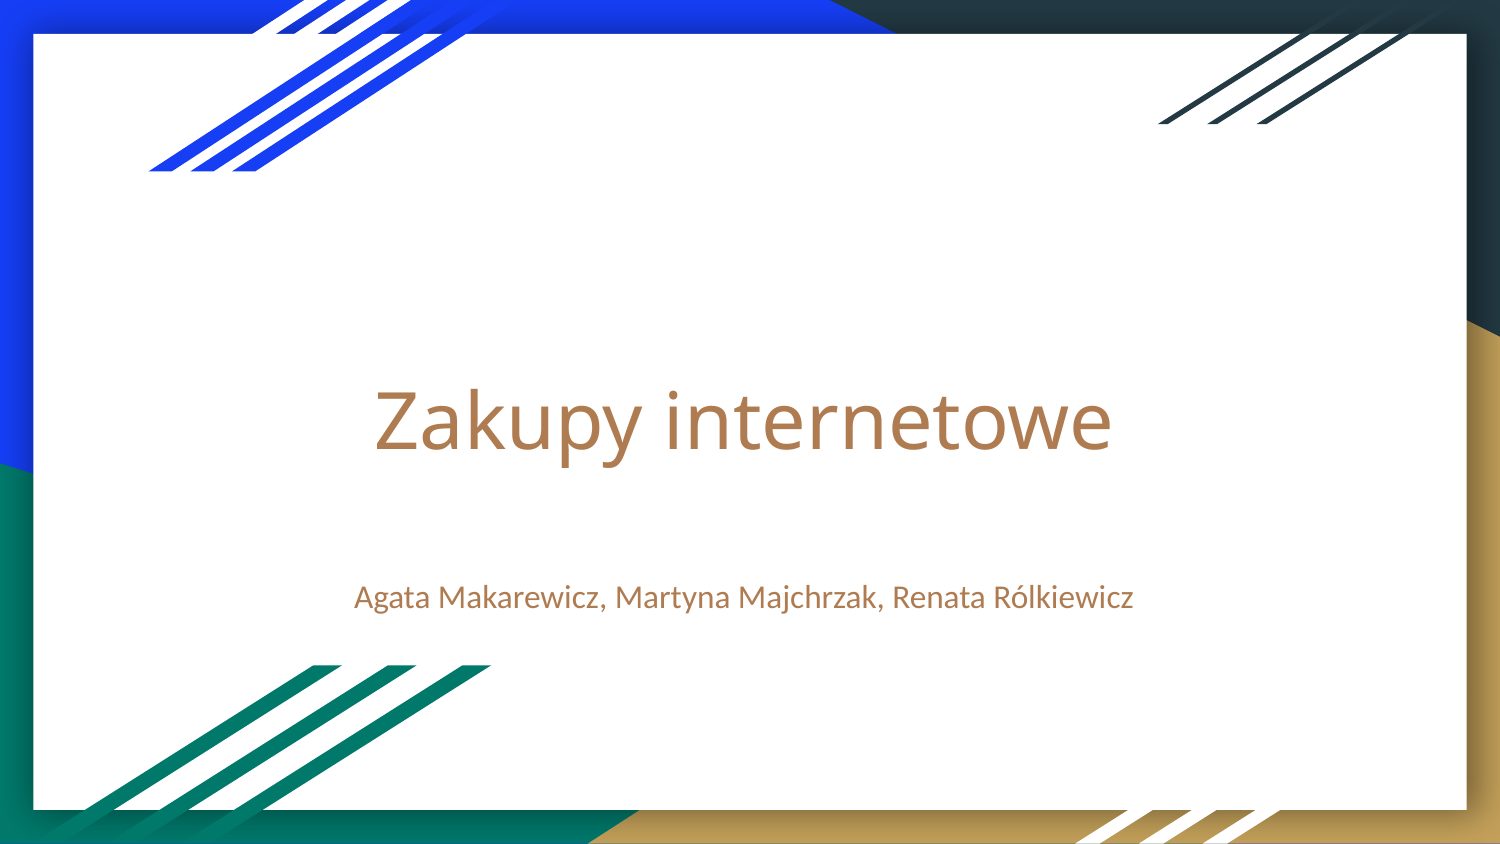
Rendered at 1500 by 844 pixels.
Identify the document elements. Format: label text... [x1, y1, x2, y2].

subtitle Agata Makarewicz, Martyna Majchrzak, Renata Rólkiewicz [304, 559, 1185, 646]
title Zakupy internetowe [304, 298, 1185, 537]
